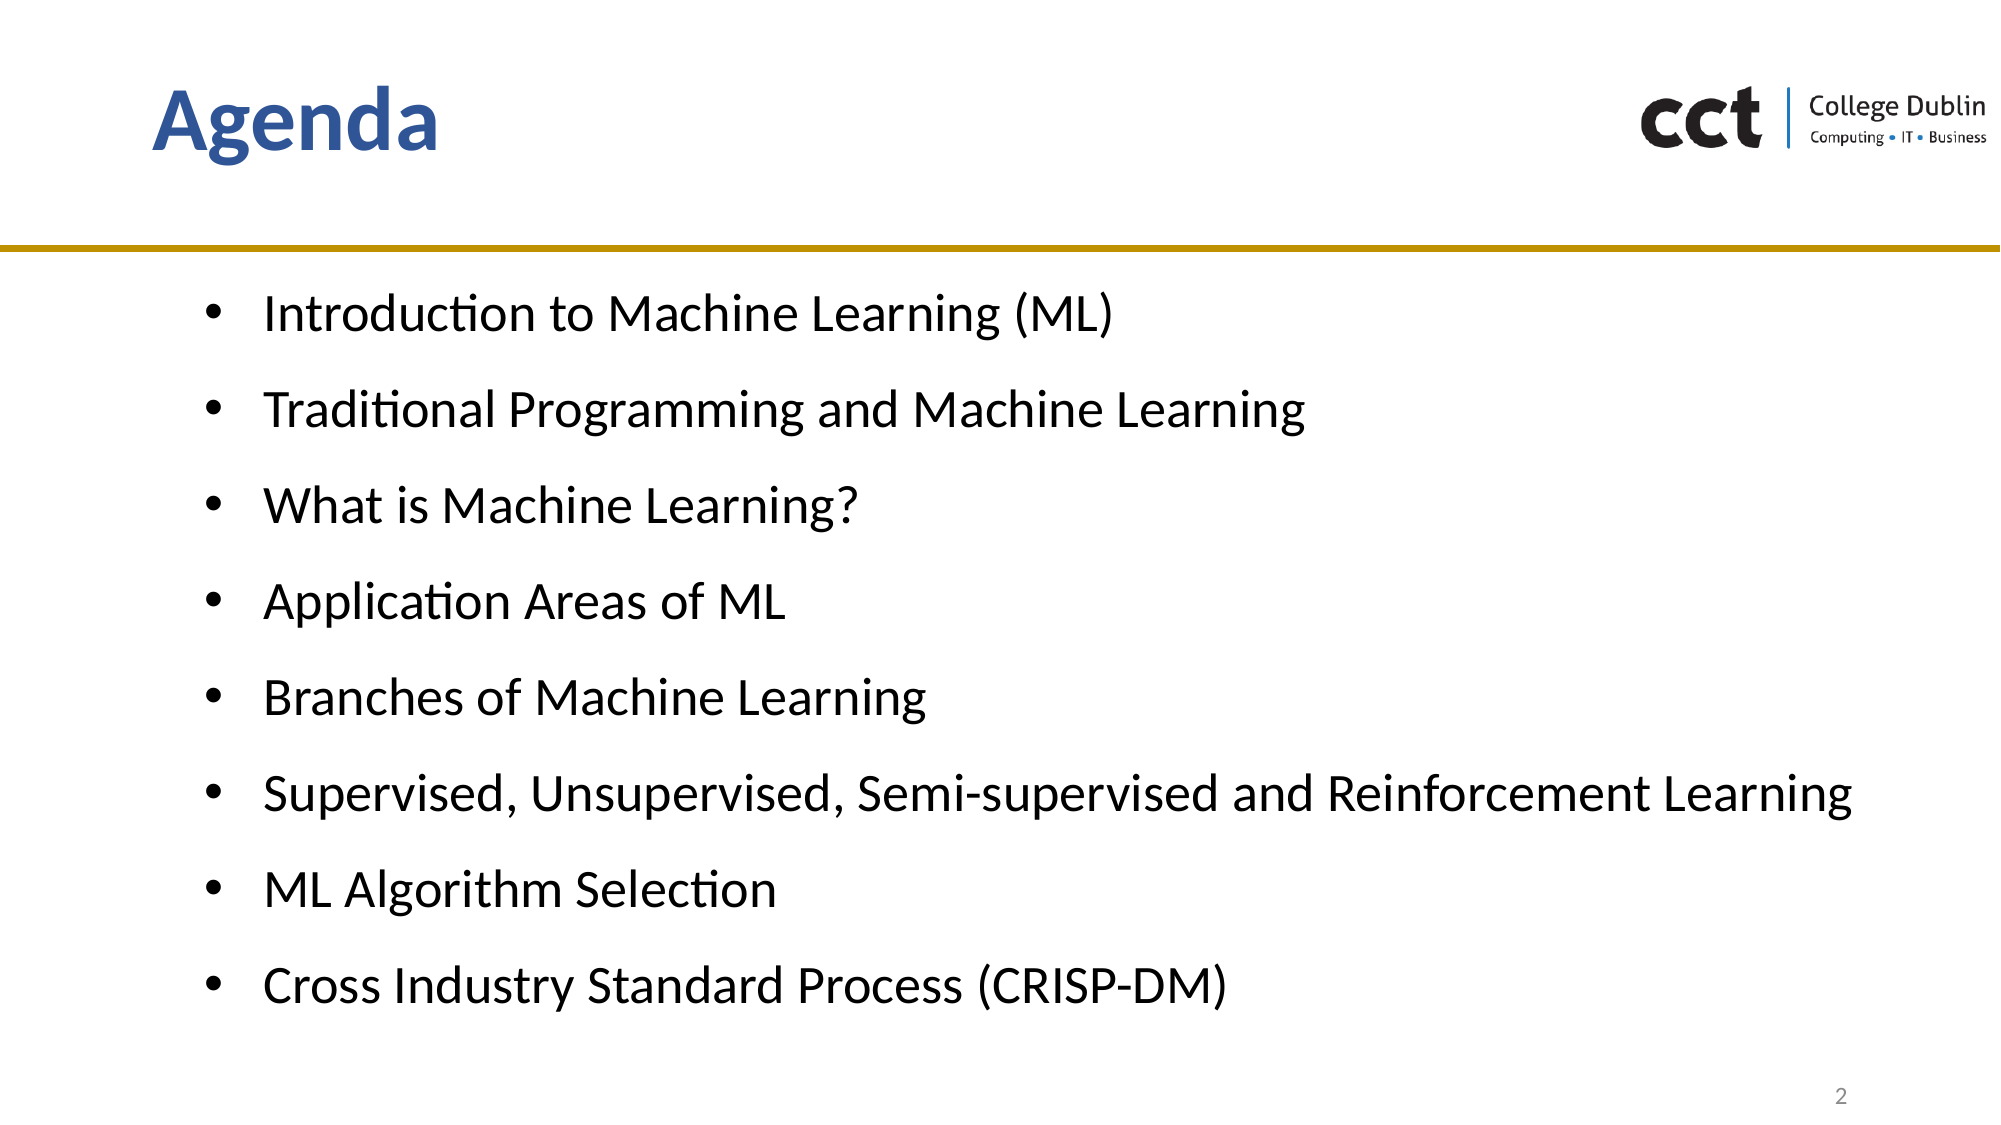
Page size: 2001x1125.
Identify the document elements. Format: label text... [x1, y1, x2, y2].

list Introduction to Machine Learning (ML) Traditional Programming and Machine Learning What is Machine Learning? Application Areas of ML Branches of Machine Learning Supervised, Unsupervised, Semi-supervised and Reinforcement Learning ML Algorithm Selection Cross Industry Standard Process (CRISP-DM) [189, 277, 1873, 1113]
title Agenda [137, 12, 1598, 230]
slide_number 2 [1412, 1064, 1863, 1125]
picture [1638, 71, 1996, 166]
